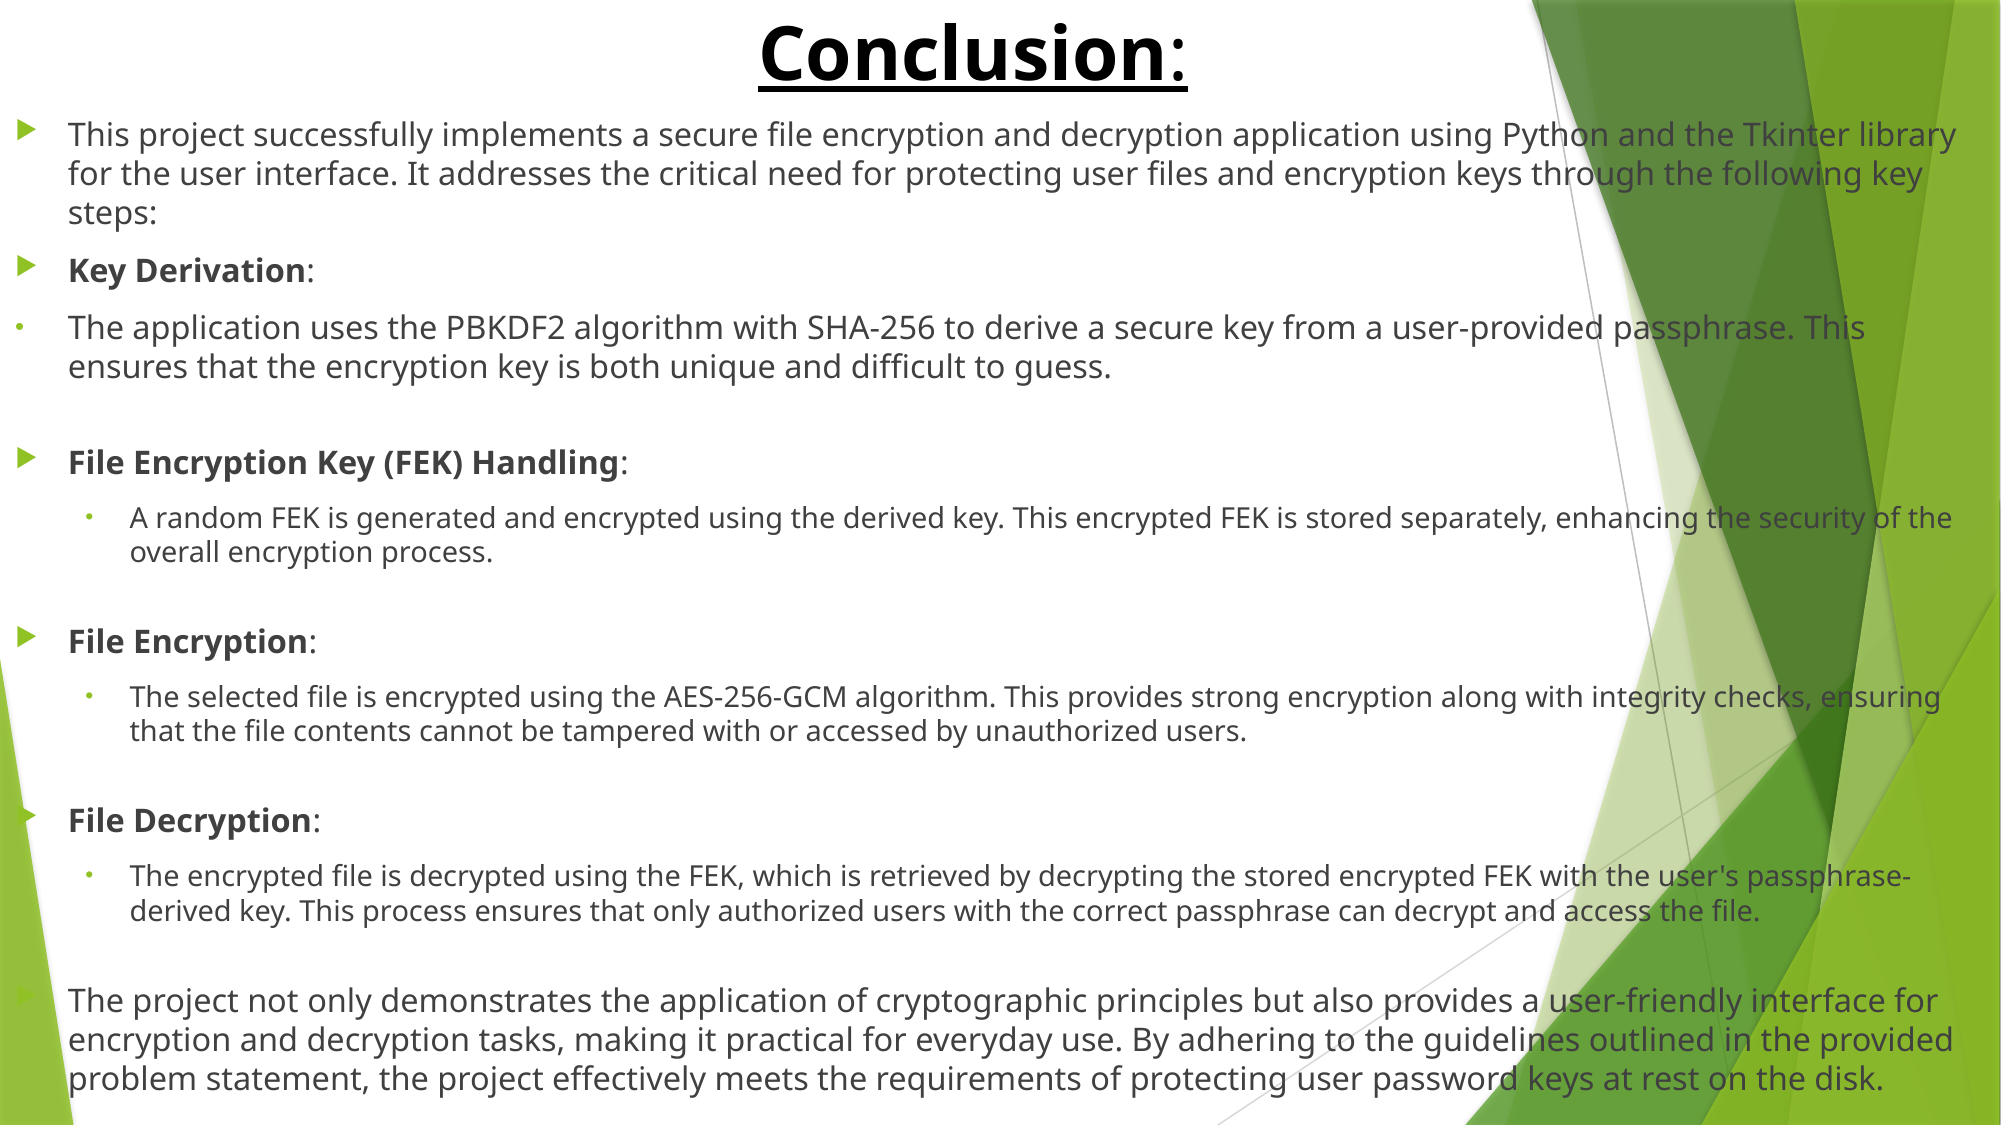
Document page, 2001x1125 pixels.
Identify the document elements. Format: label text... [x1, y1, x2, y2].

title Conclusion: [743, 0, 2000, 106]
list This project successfully implements a secure file encryption and decryption application using Python and the Tkinter library for the user interface. It addresses the critical need for protecting user files and encryption keys through the following key steps: Key Derivation: The application uses the PBKDF2 algorithm with SHA-256 to derive a secure key from a user-provided passphrase. This ensures that the encryption key is both unique and difficult to guess. File Encryption Key (FEK) Handling: A random FEK is generated and encrypted using the derived key. This encrypted FEK is stored separately, enhancing the security of the overall encryption process. File Encryption: The selected file is encrypted using the AES-256-GCM algorithm. This provides strong encryption along with integrity checks, ensuring that the file contents cannot be tampered with or accessed by unauthorized users. File Decryption: The encrypted file is decrypted using the FEK, which is retrieved by decrypting the stored encrypted FEK with the user's passphrase-derived key. This process ensures that only authorized users with the correct passphrase can decrypt and access the file. The project not only demonstrates the application of cryptographic principles but also provides a user-friendly interface for encryption and decryption tasks, making it practical for everyday use. By adhering to the guidelines outlined in the provided problem statement, the project effectively meets the requirements of protecting user password keys at rest on the disk. [0, 106, 2000, 1125]
